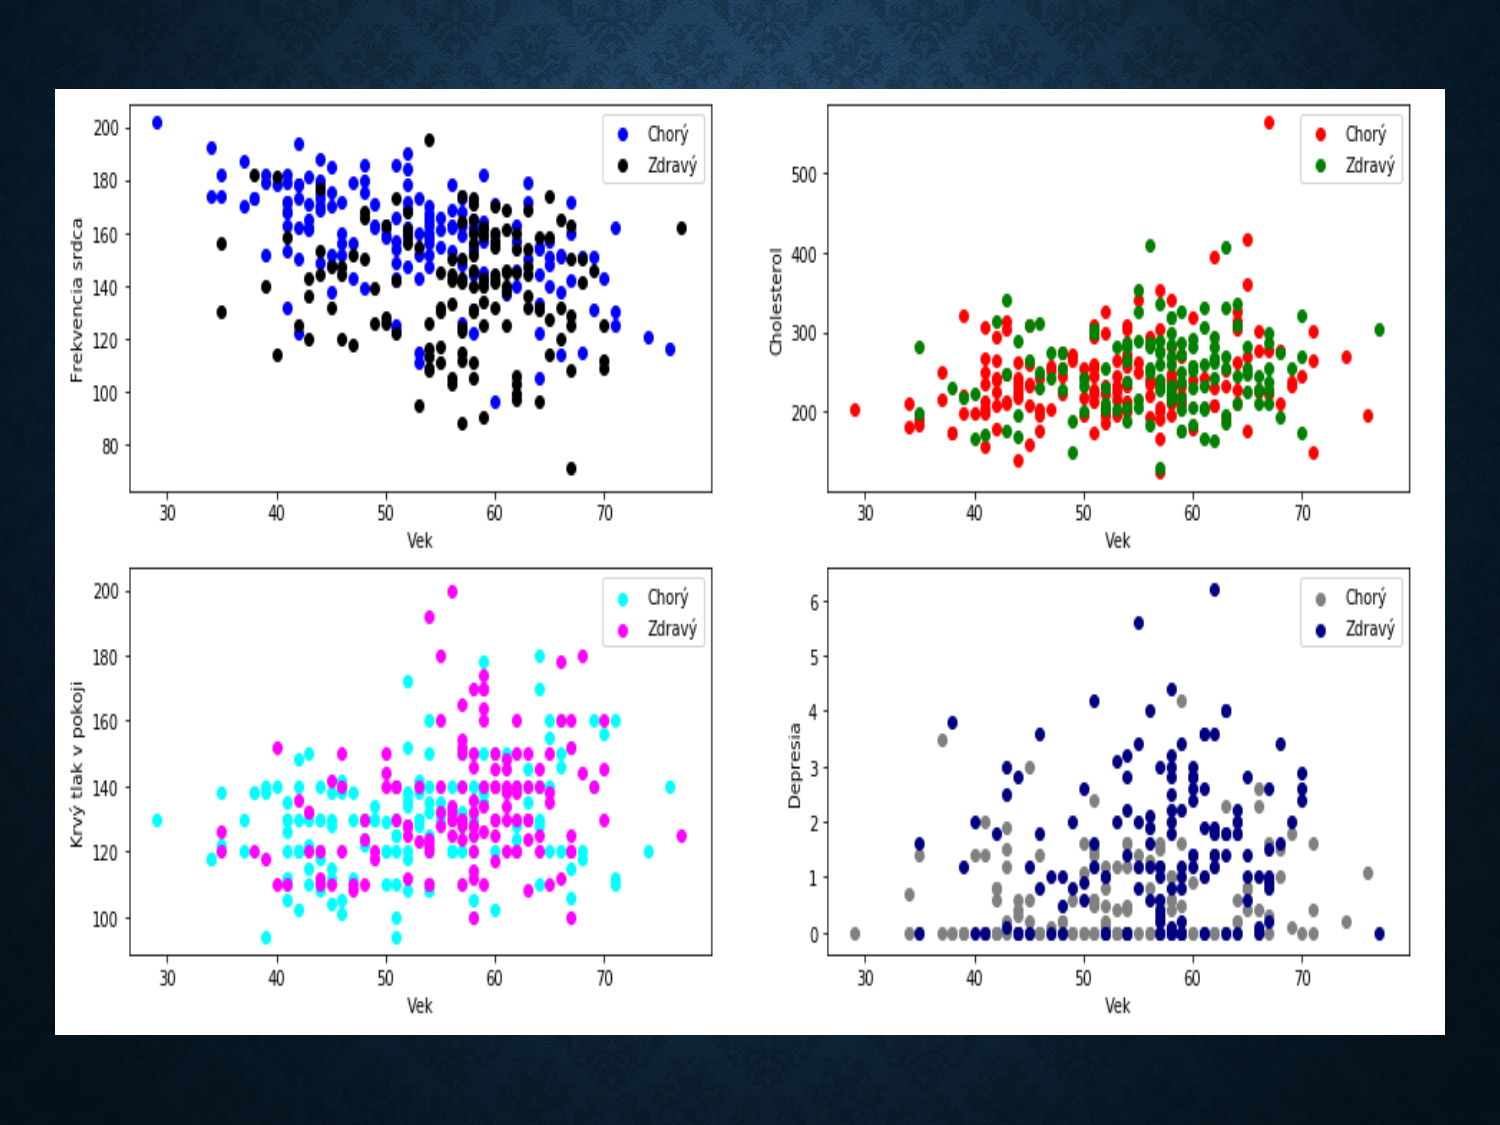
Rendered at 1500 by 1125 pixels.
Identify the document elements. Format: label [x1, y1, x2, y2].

list [55, 89, 1445, 1036]
